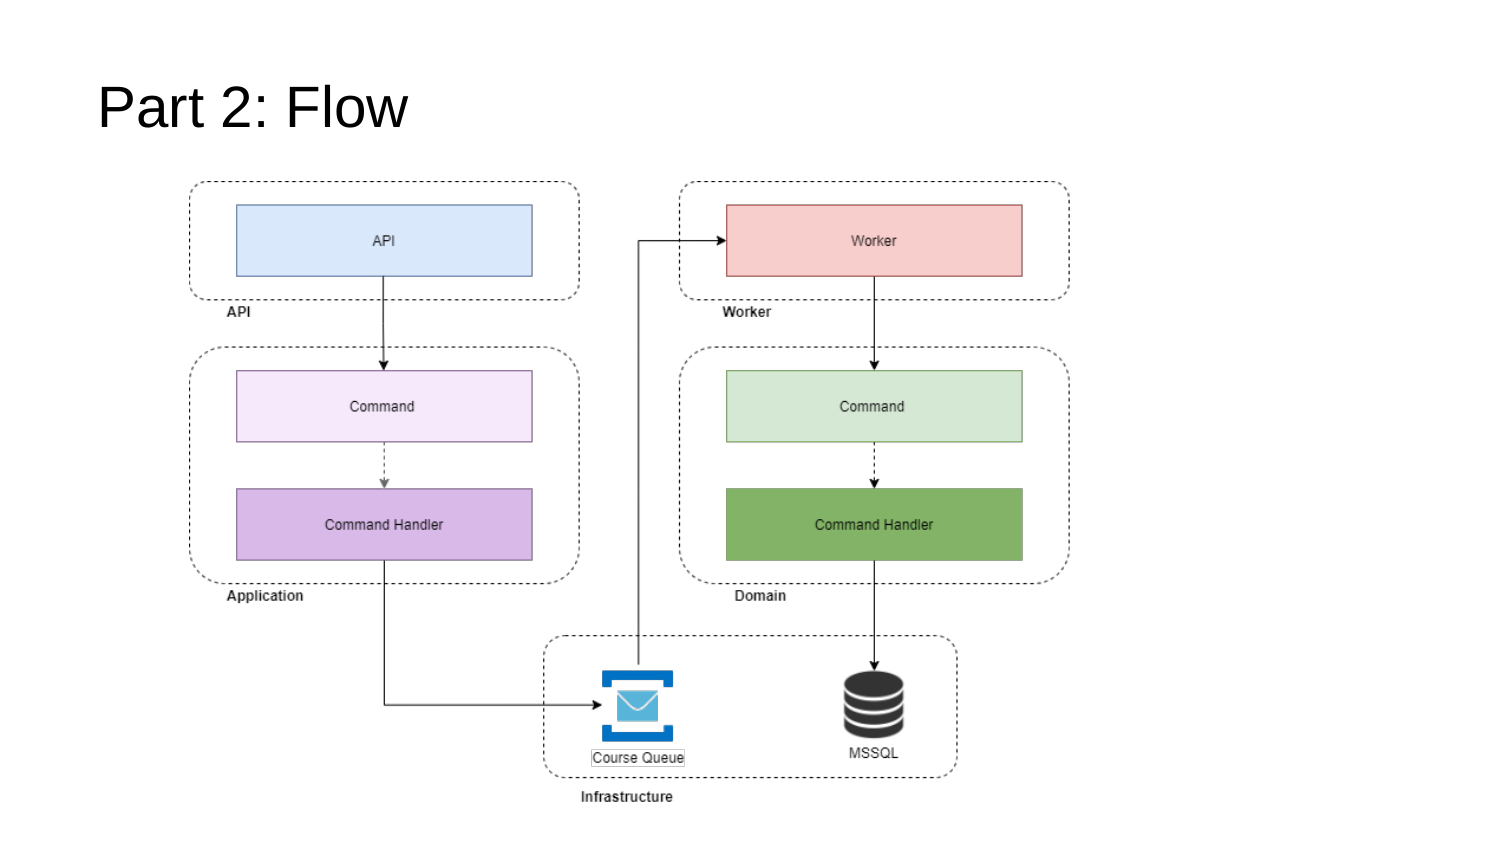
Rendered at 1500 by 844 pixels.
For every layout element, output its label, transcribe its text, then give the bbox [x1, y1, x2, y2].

title Part 2: Flow [82, 54, 1481, 149]
picture [188, 181, 1072, 809]
